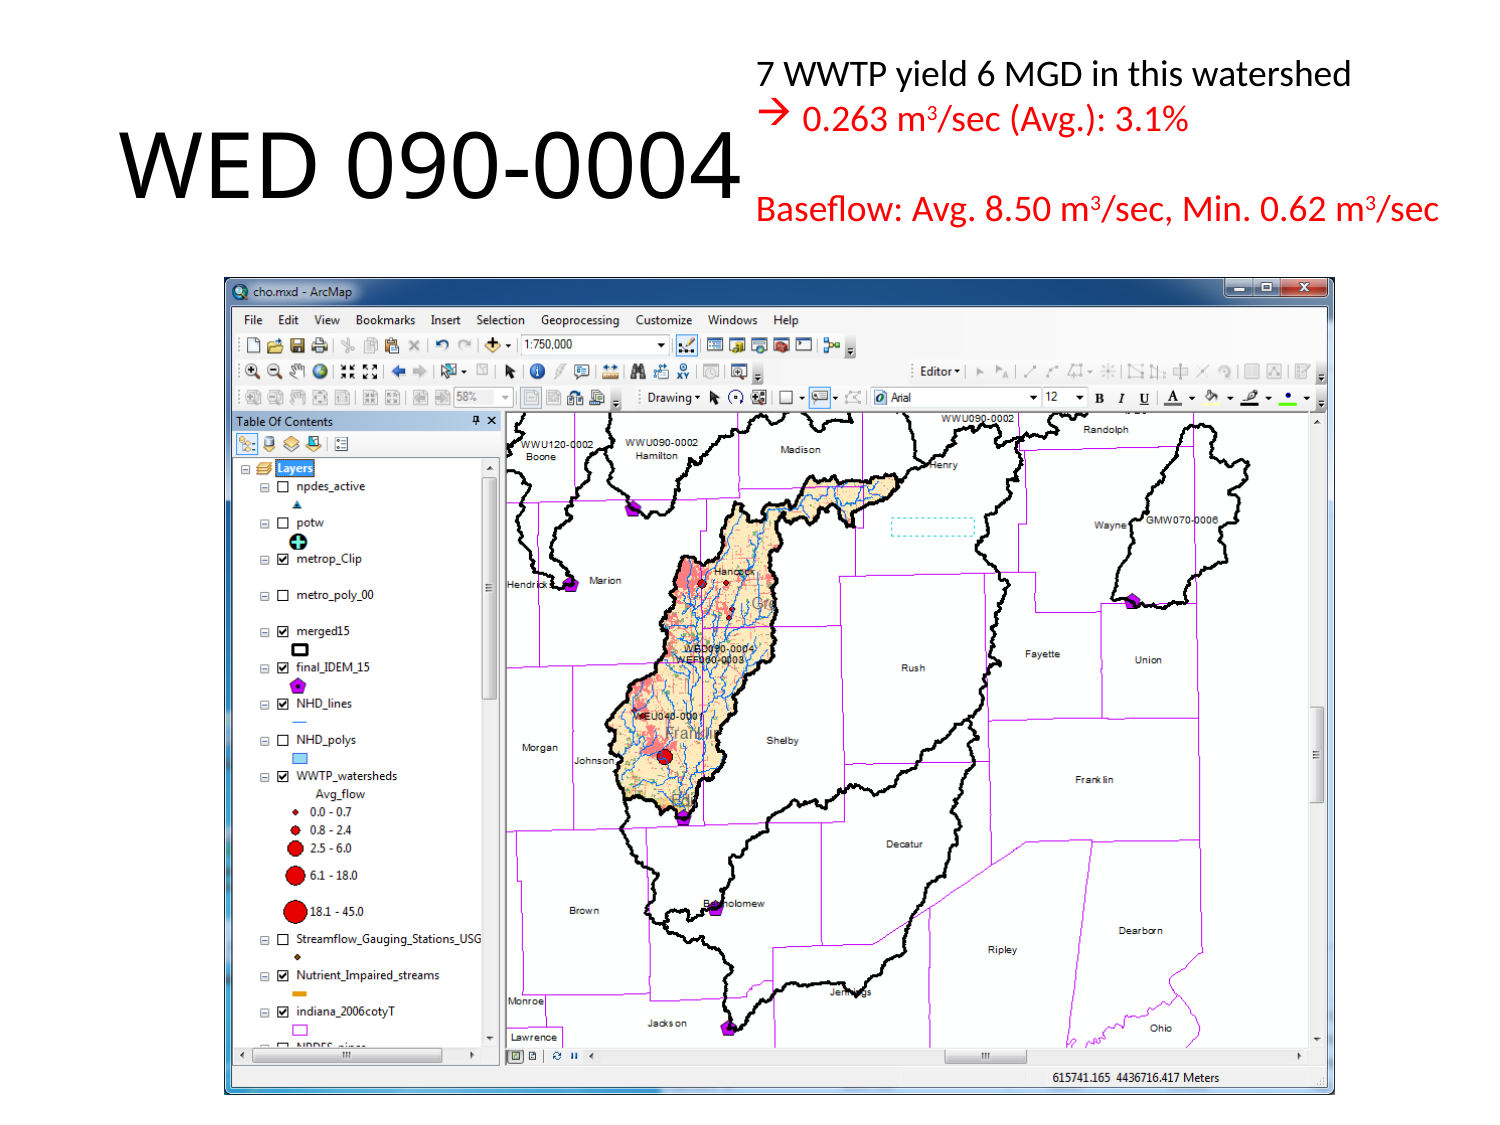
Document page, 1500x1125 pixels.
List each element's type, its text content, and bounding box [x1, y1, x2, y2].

title WED 090-0004 [103, 59, 1397, 278]
text_box 7 WWTP yield 6 MGD in this watershed 0.263 m3/sec (Avg.): 3.1% Baseflow: Avg. 8.50 m3/sec, Min. 0.62 m3/sec [741, 41, 1463, 237]
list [224, 277, 1335, 1095]
